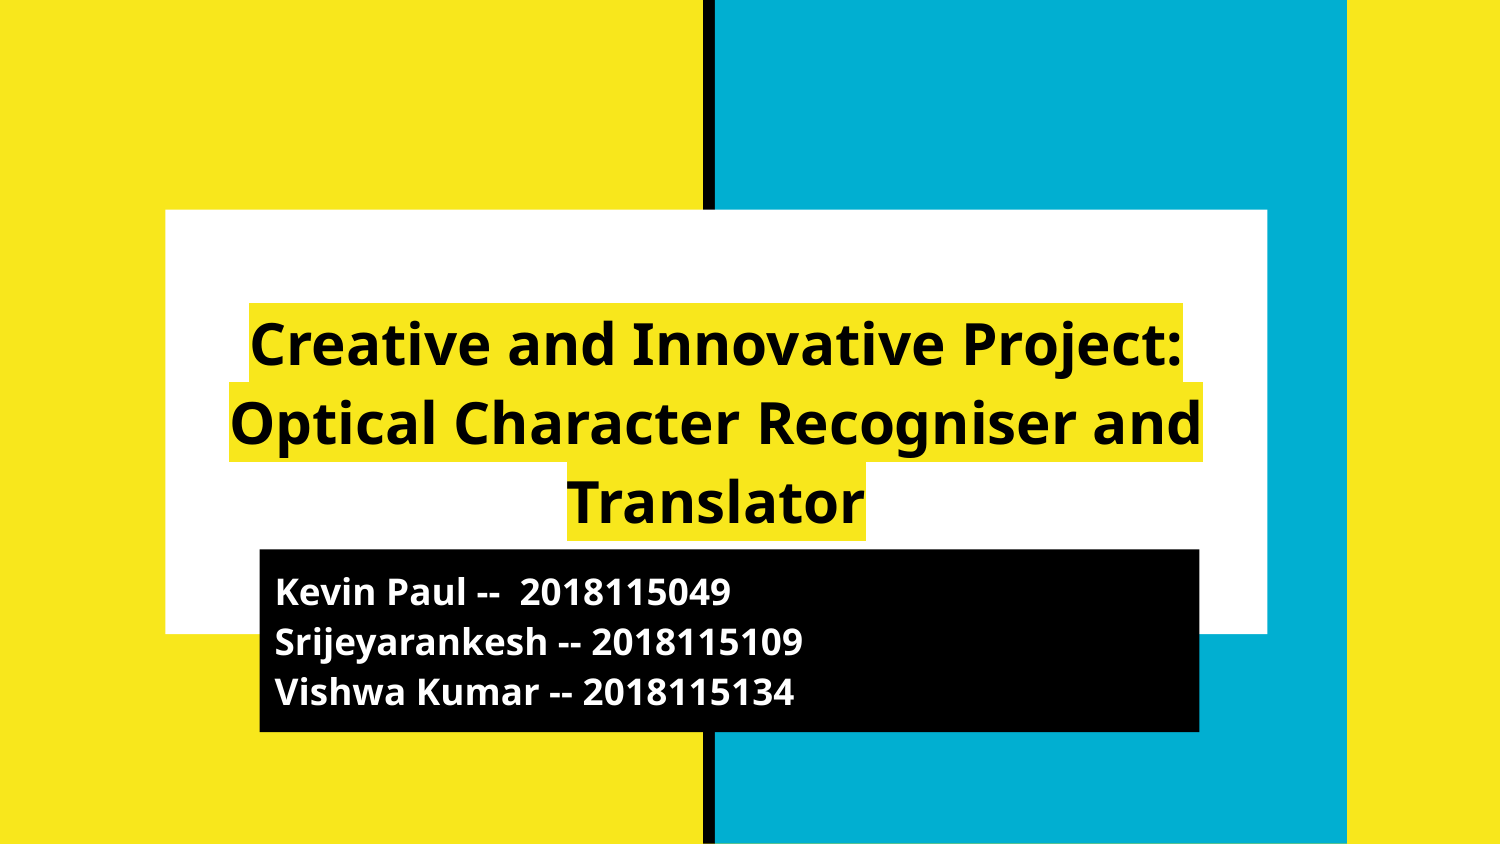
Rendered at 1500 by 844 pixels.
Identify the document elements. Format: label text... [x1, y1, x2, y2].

subtitle Kevin Paul -- 2018115049 Srijeyarankesh -- 2018115109 Vishwa Kumar -- 2018115134 [259, 549, 1200, 733]
title Creative and Innovative Project: Optical Character Recogniser and Translator [165, 209, 1268, 635]
